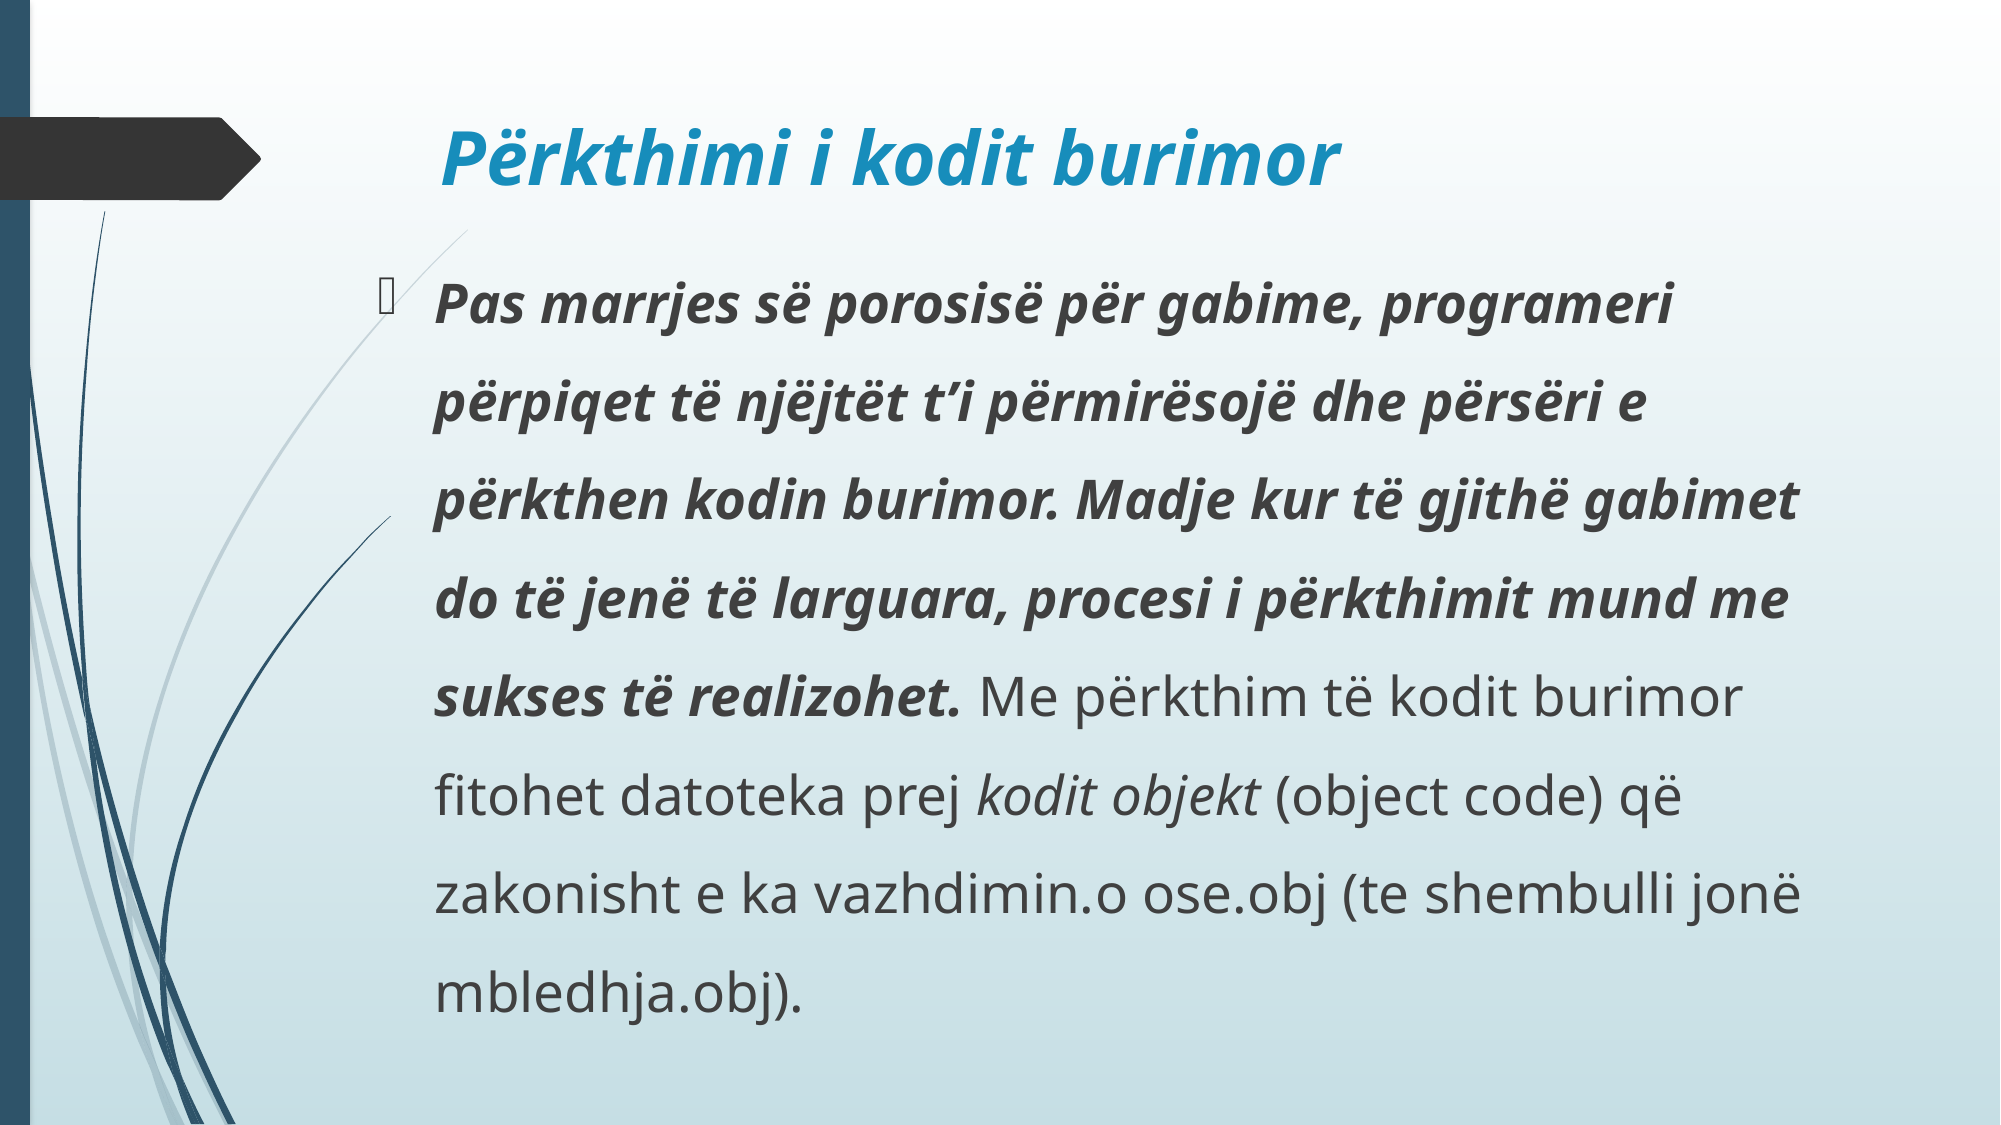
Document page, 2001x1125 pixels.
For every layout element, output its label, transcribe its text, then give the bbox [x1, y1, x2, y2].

list Pas marrjes së porosisë për gabime, programeri përpiqet të njëjtët t’i përmirësojë dhe përsëri e përkthen kodin burimor. Madje kur të gjithë gabimet do të jenë të larguara, procesi i përkthimit mund me sukses të realizohet. Me përkthim të kodit burimor fitohet datoteka prej kodit objekt (оbјесt соdе) që zakonisht e ka vazhdimin.о ose.оbј (te shembulli jonë mbledhja.оbј). [362, 228, 1888, 1080]
title Përkthimi i kodit burimor [425, 102, 1888, 228]
